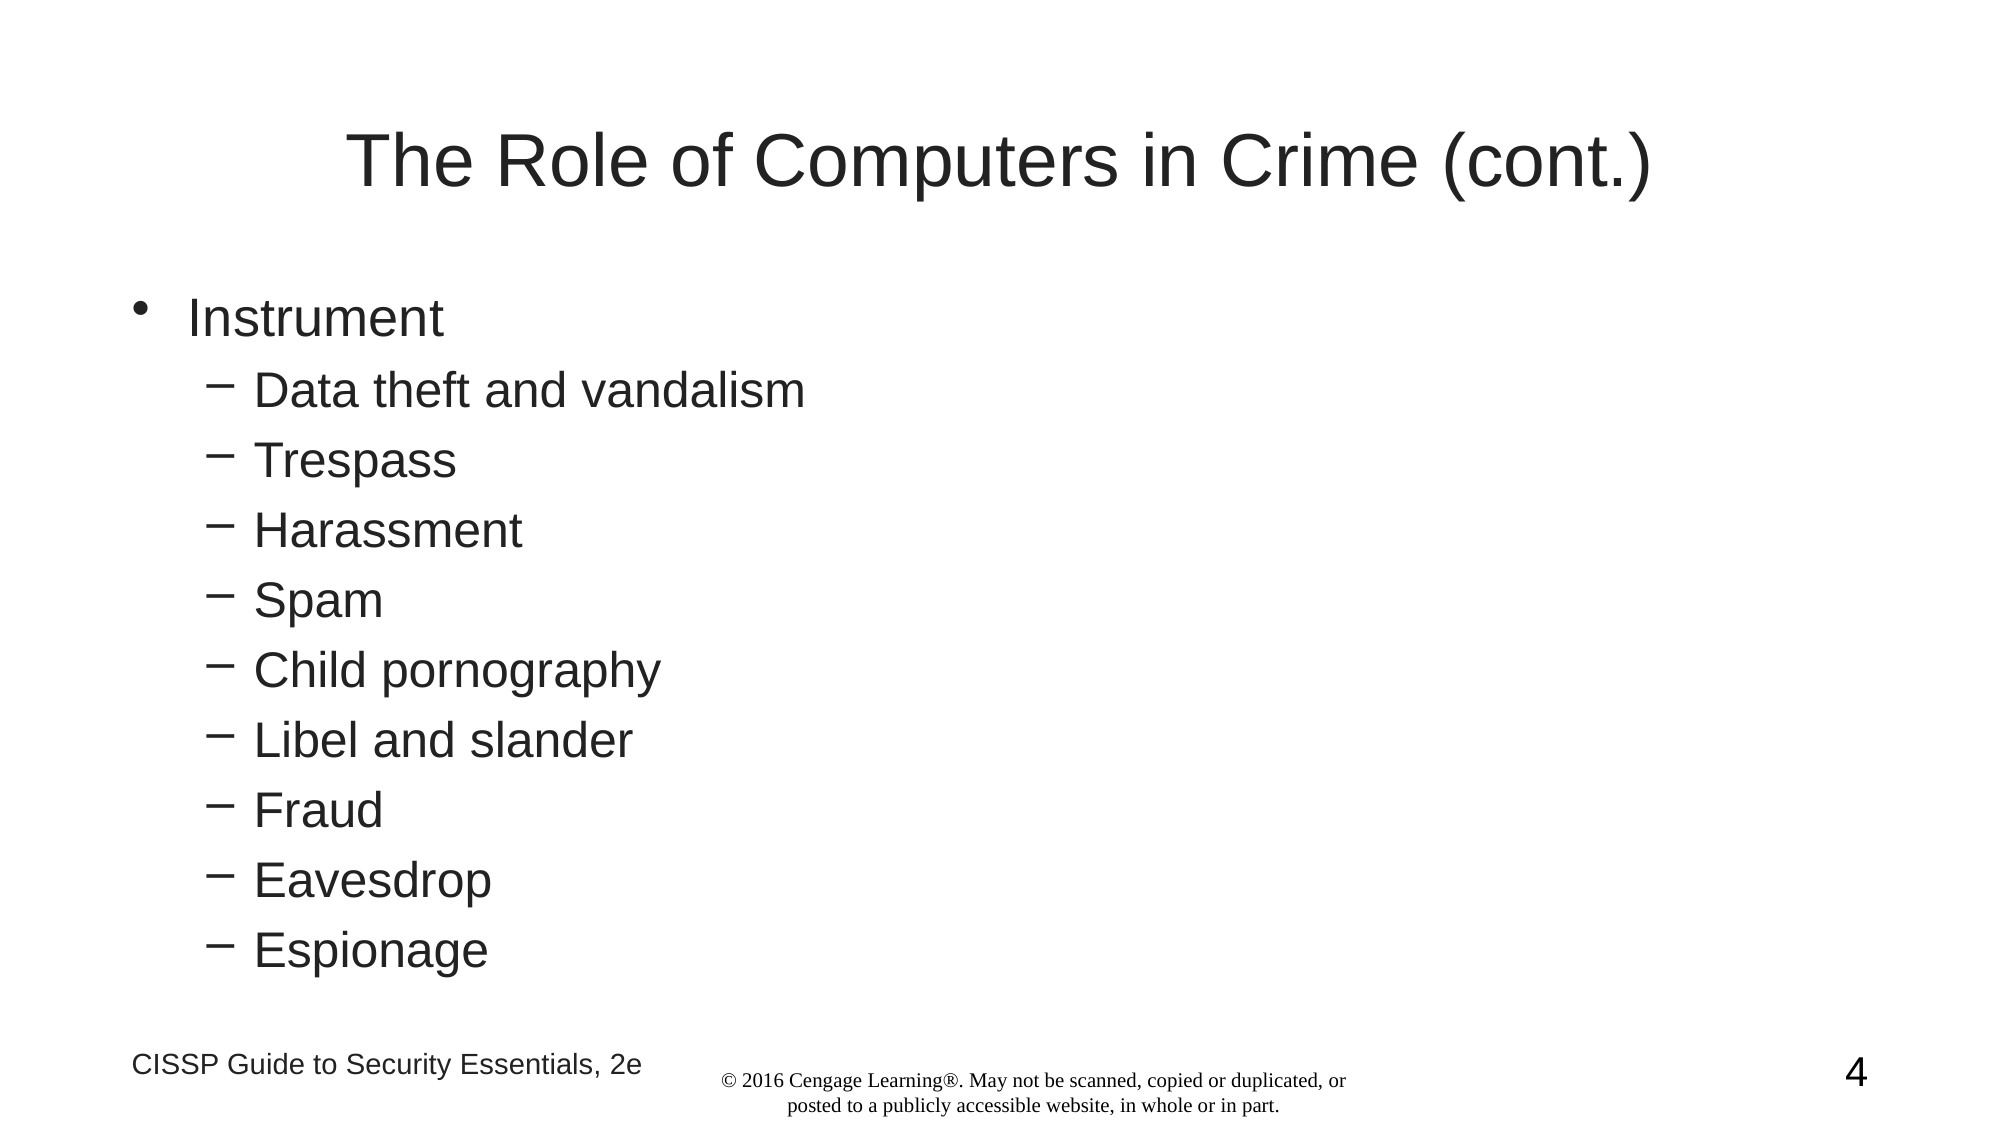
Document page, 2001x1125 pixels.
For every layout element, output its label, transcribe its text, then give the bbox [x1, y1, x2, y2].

text_box © 2016 Cengage Learning®. May not be scanned, copied or duplicated, or posted to a publicly accessible website, in whole or in part. [677, 1059, 1390, 1125]
list Instrument Data theft and vandalism Trespass Harassment Spam Child pornography Libel and slander Fraud Eavesdrop Espionage [116, 275, 1884, 1025]
footer CISSP Guide to Security Essentials, 2e [116, 1037, 1251, 1101]
title The Role of Computers in Crime (cont.) [116, 62, 1884, 250]
slide_number 4 [1766, 1037, 1884, 1101]
